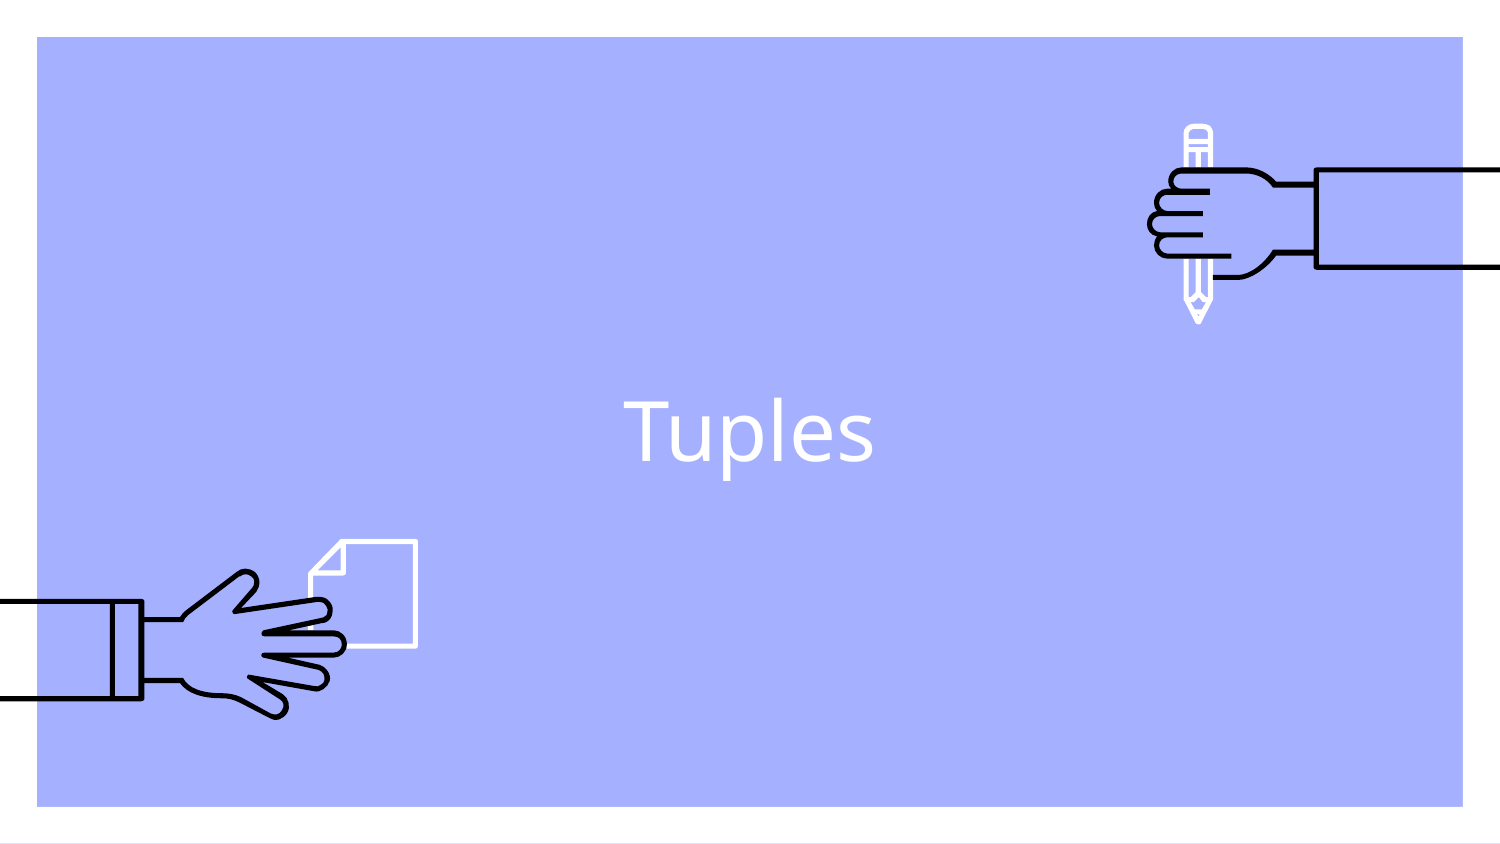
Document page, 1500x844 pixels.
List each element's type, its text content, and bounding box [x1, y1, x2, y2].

title Tuples [429, 350, 1070, 494]
